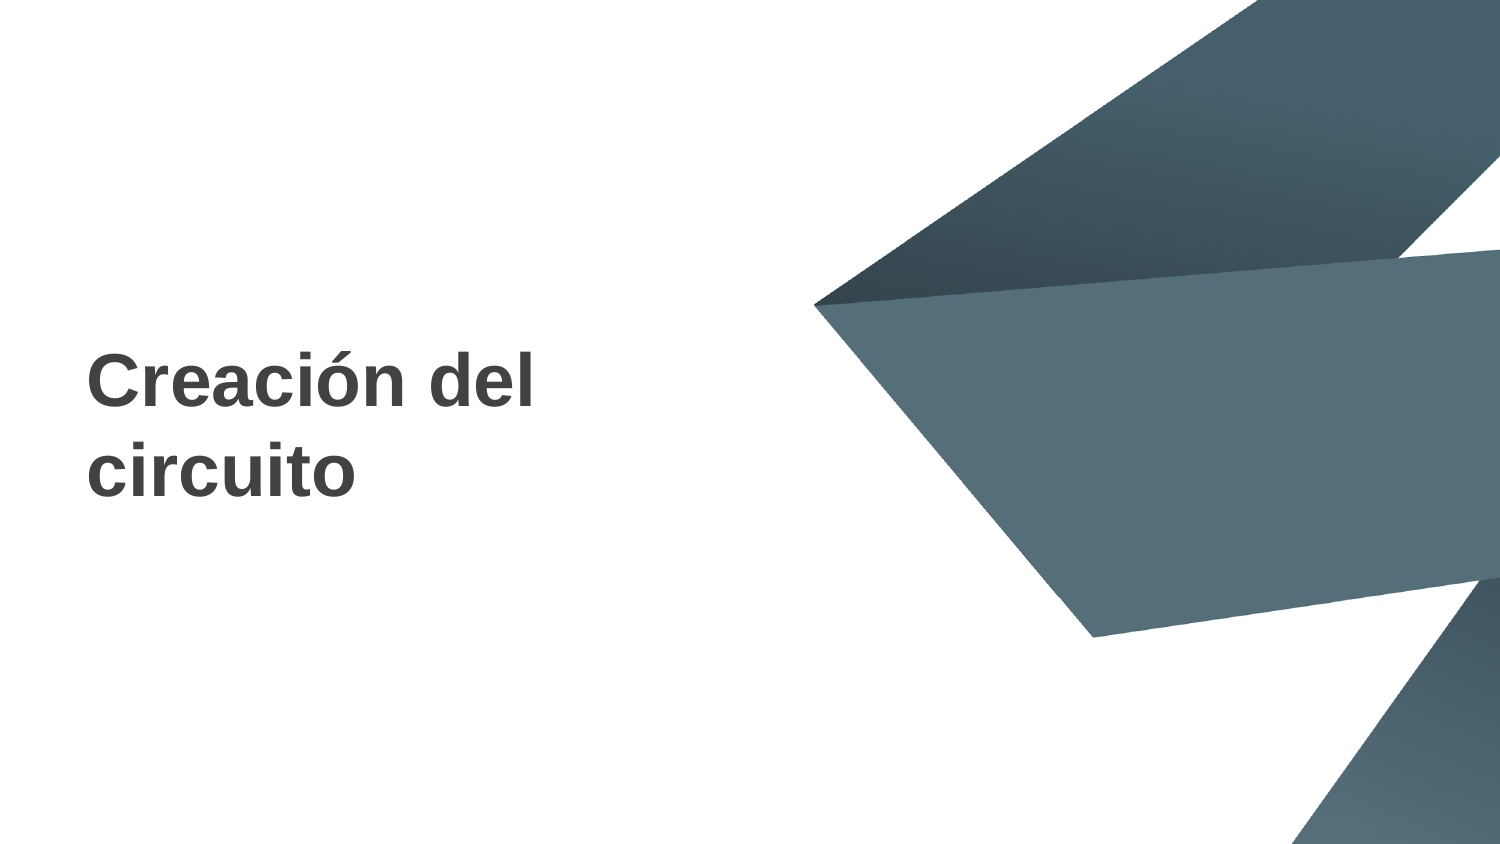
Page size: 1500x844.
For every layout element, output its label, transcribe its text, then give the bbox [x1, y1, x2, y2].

title Creación del circuito [71, 147, 739, 696]
picture [0, 0, 1500, 844]
